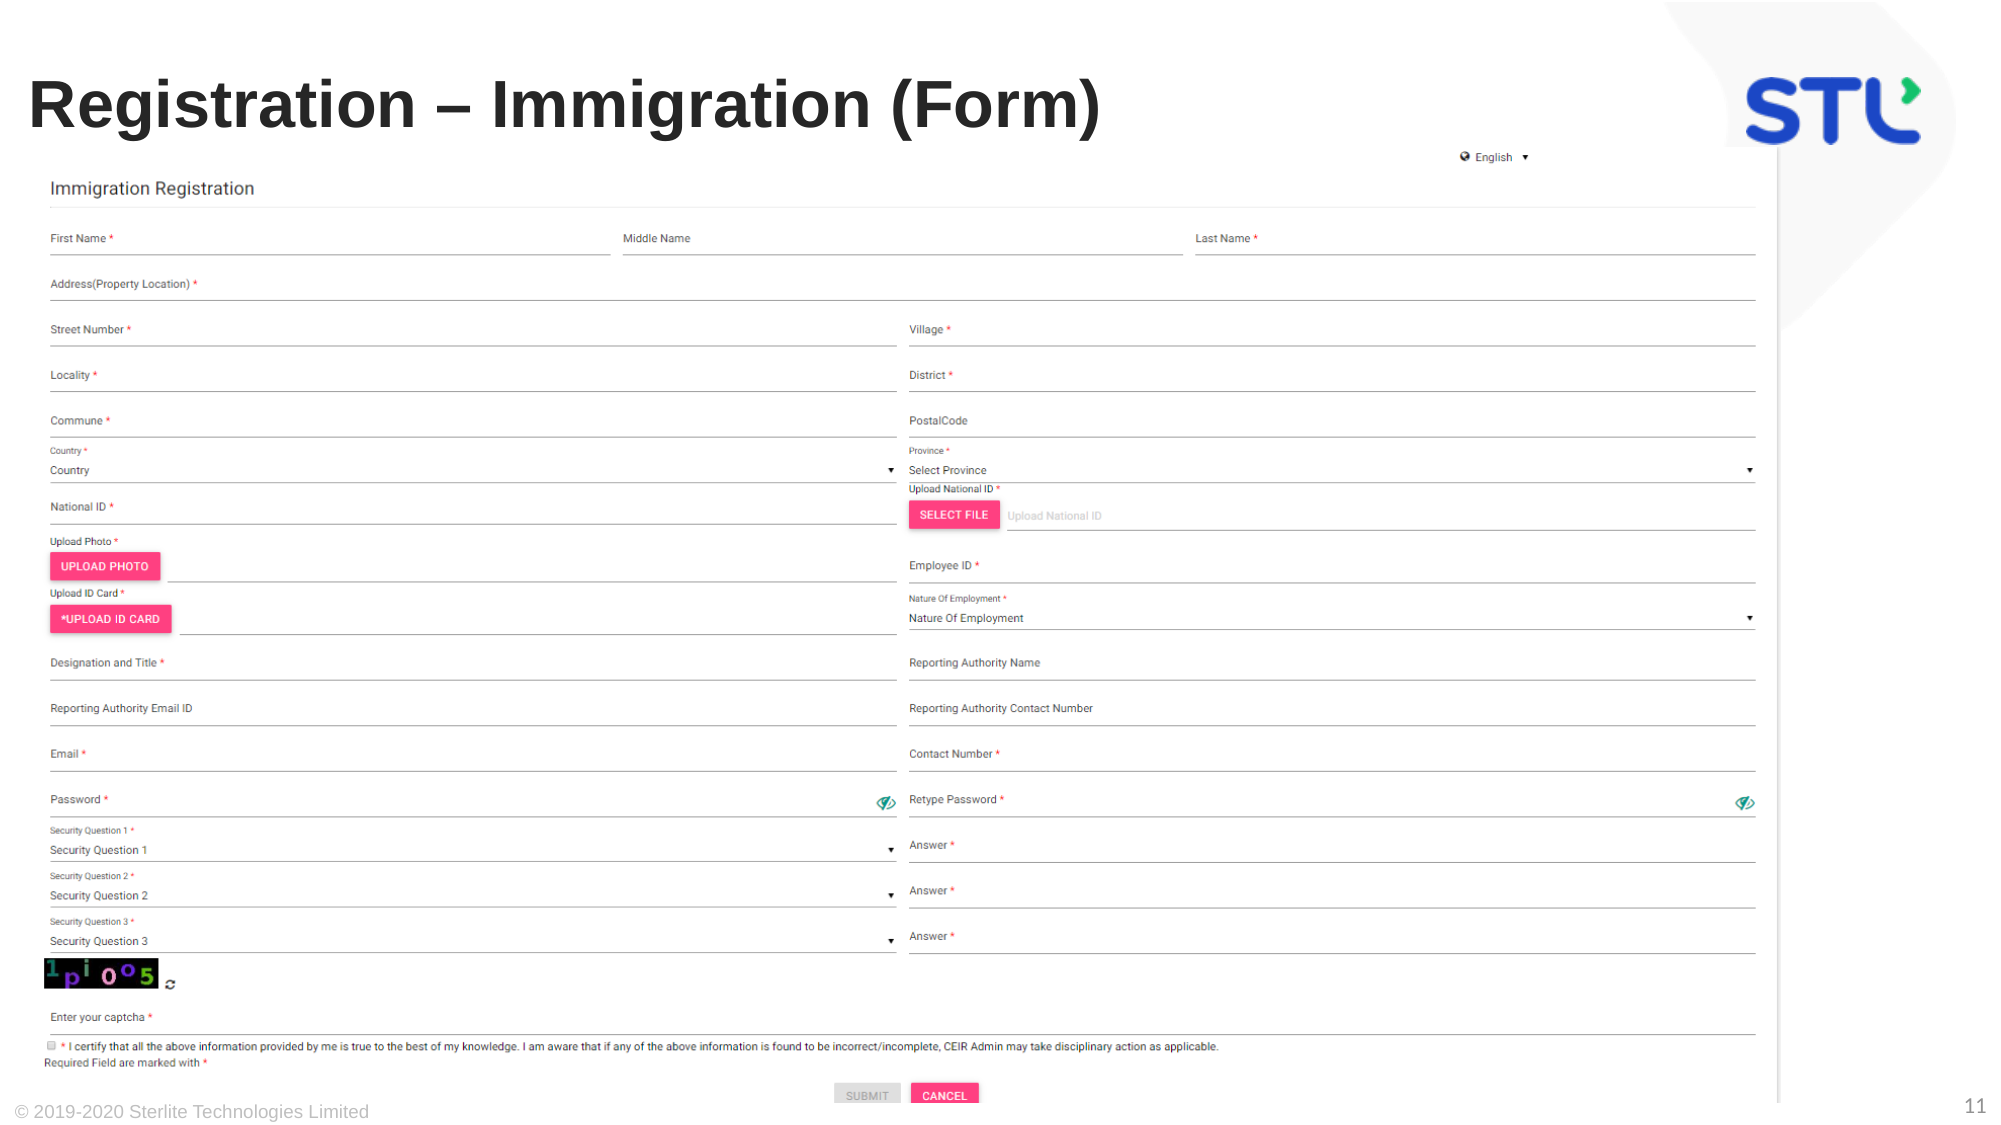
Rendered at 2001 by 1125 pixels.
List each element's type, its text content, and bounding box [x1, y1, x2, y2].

picture [1746, 77, 1921, 145]
title Registration – Immigration (Form) [13, 35, 1502, 167]
picture [30, 147, 1782, 1103]
slide_number 11 [1955, 1083, 1997, 1122]
footer © 2019-2020 Sterlite Technologies Limited [0, 1083, 455, 1125]
